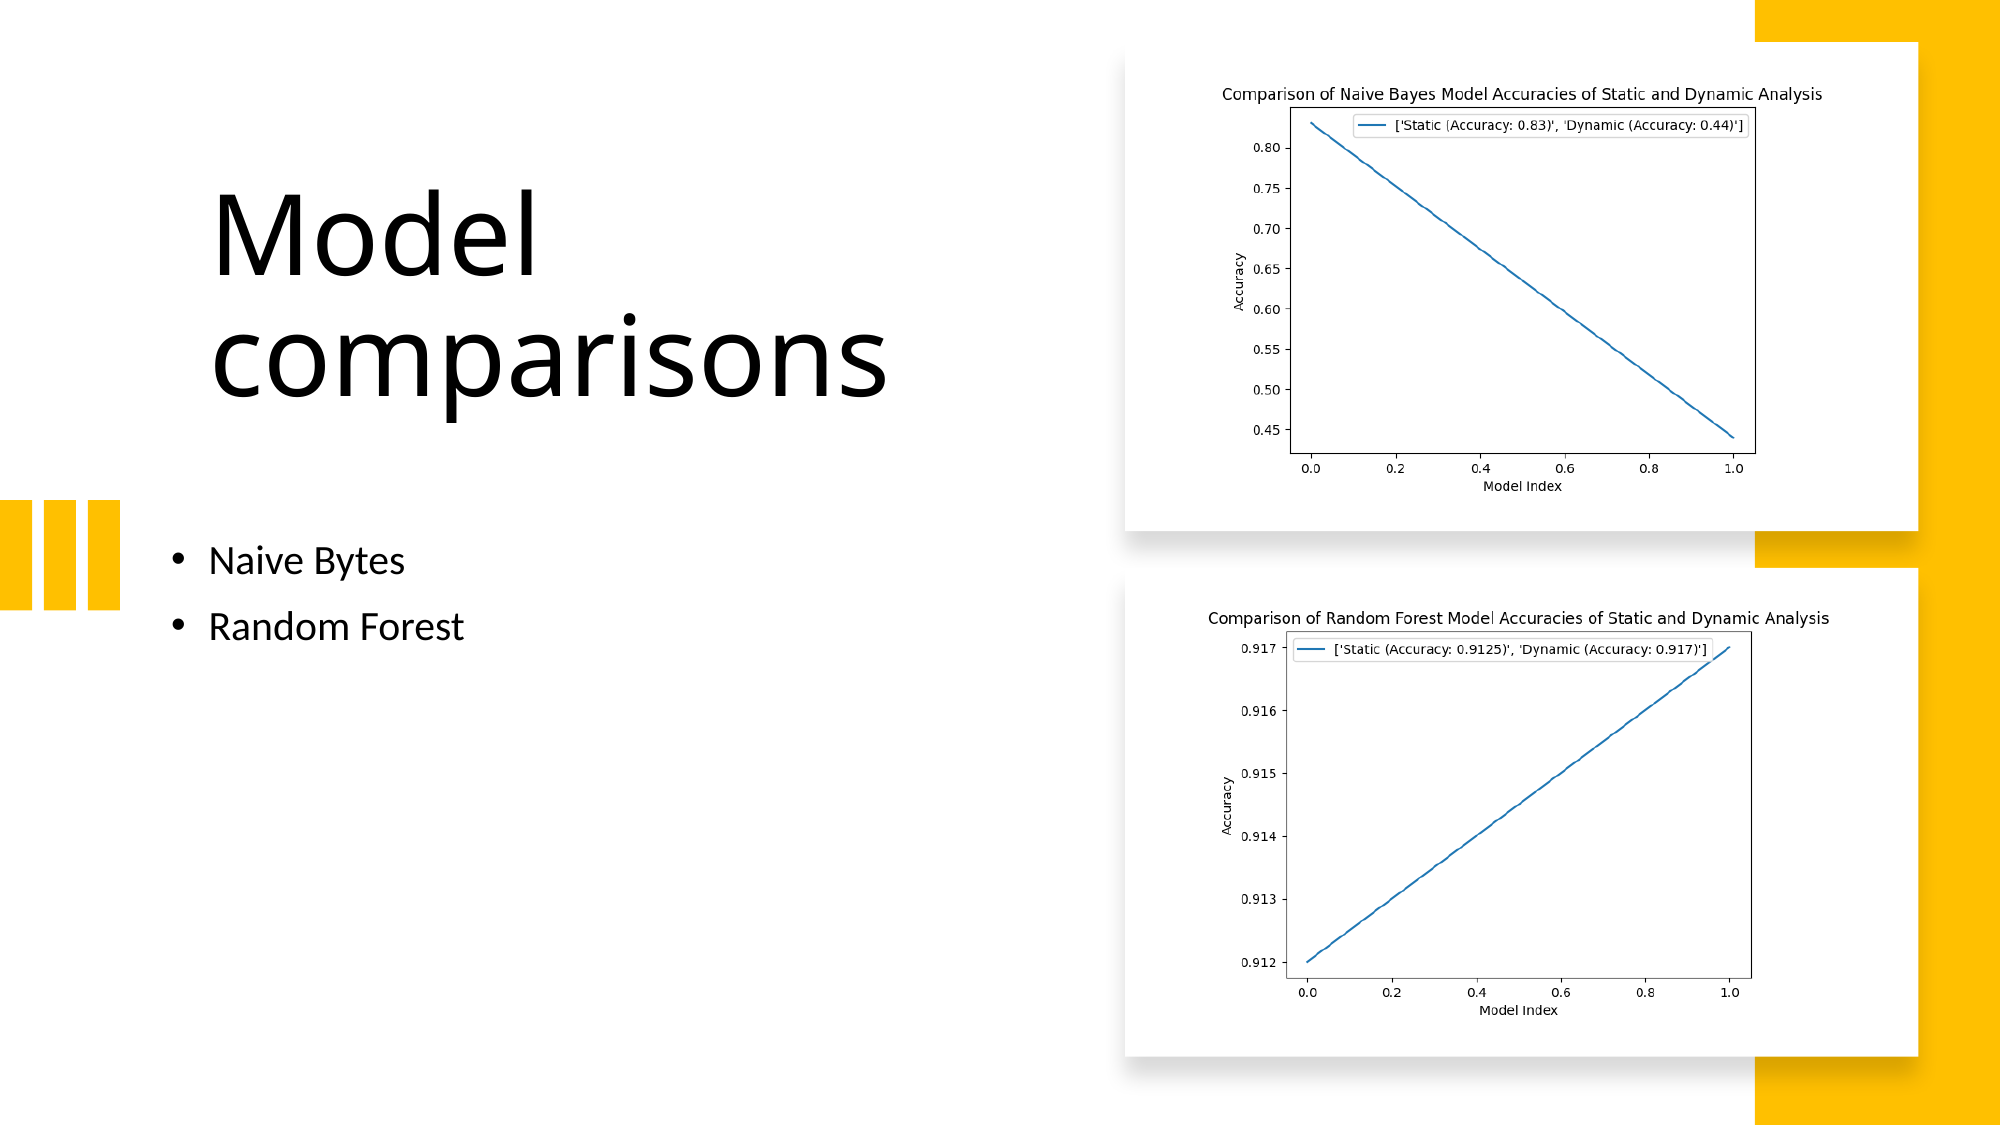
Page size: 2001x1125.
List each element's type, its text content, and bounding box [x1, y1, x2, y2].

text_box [0, 499, 120, 611]
picture [1211, 77, 1832, 496]
text_box [0, 0, 1754, 1125]
title Model comparisons [194, 170, 999, 563]
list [1199, 603, 1844, 1022]
text_box [1124, 567, 1919, 1058]
text_box Naive Bytes Random Forest [156, 531, 941, 1095]
text_box [1754, 0, 2000, 1125]
text_box [1124, 41, 1919, 532]
